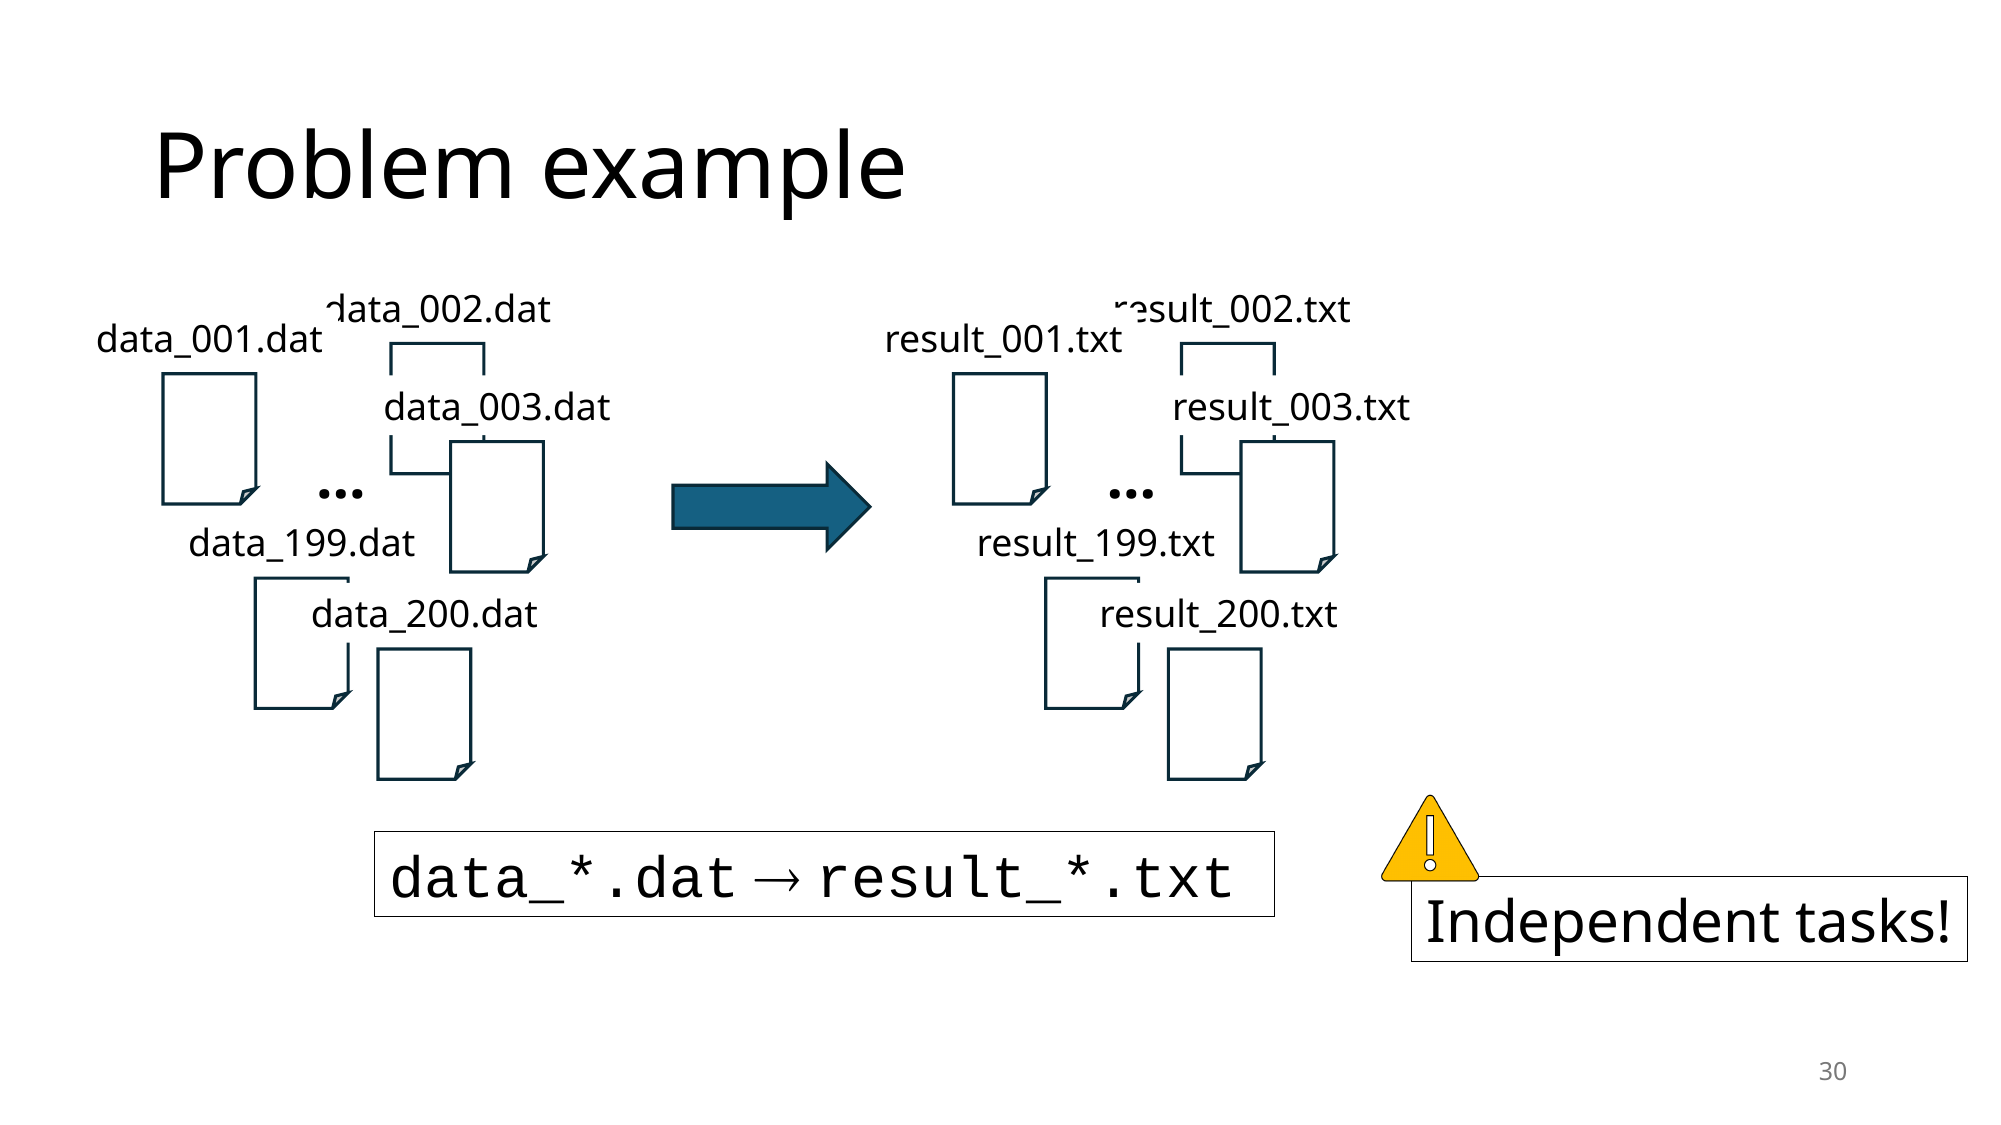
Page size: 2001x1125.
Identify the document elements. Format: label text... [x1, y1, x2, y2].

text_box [86, 276, 621, 780]
slide_number 30 [1412, 1042, 1863, 1103]
text_box data_*.dat  result_*.txt [374, 831, 1275, 917]
text_box [671, 460, 873, 554]
title Problem example [137, 59, 1863, 278]
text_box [1376, 784, 1949, 963]
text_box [876, 276, 1419, 780]
